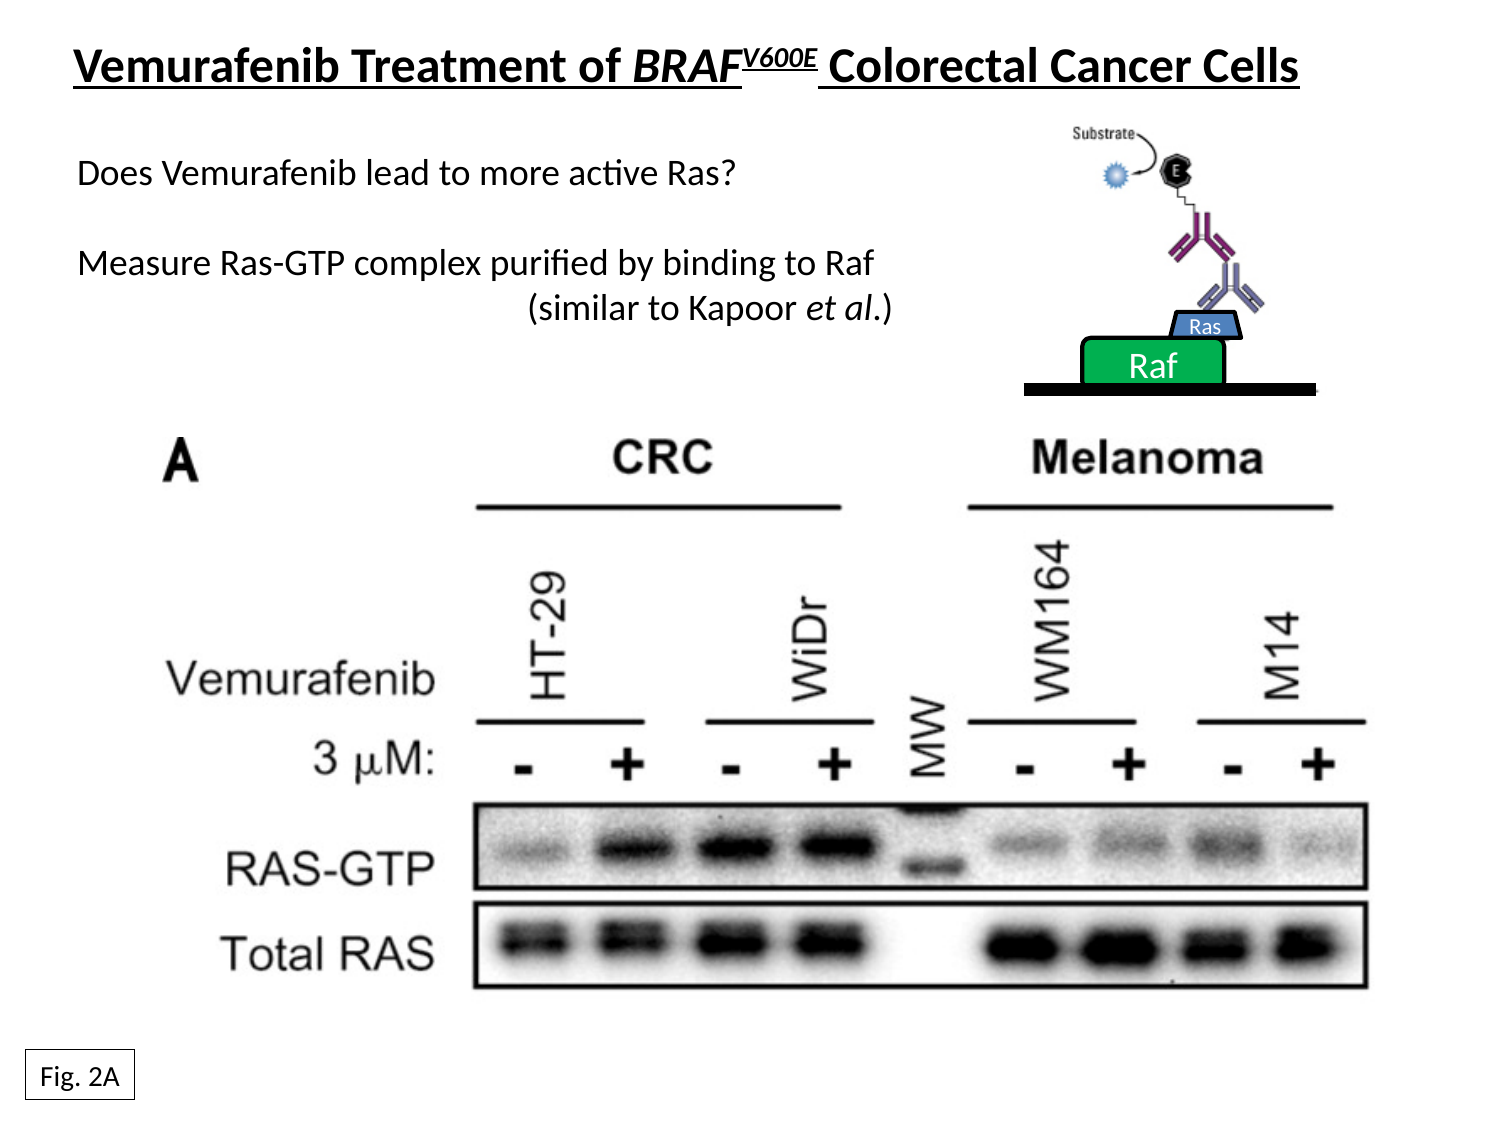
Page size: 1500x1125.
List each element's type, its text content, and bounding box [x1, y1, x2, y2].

text_box Vemurafenib Treatment of BRAFV600E Colorectal Cancer Cells [58, 24, 1315, 100]
text_box Fig. 2A [25, 1049, 135, 1100]
picture [161, 437, 1388, 1013]
picture [1048, 121, 1327, 398]
text_box Does Vemurafenib lead to more active Ras? Measure Ras-GTP complex purified by binding to Raf (similar to Kapoor et al.) [62, 140, 917, 336]
